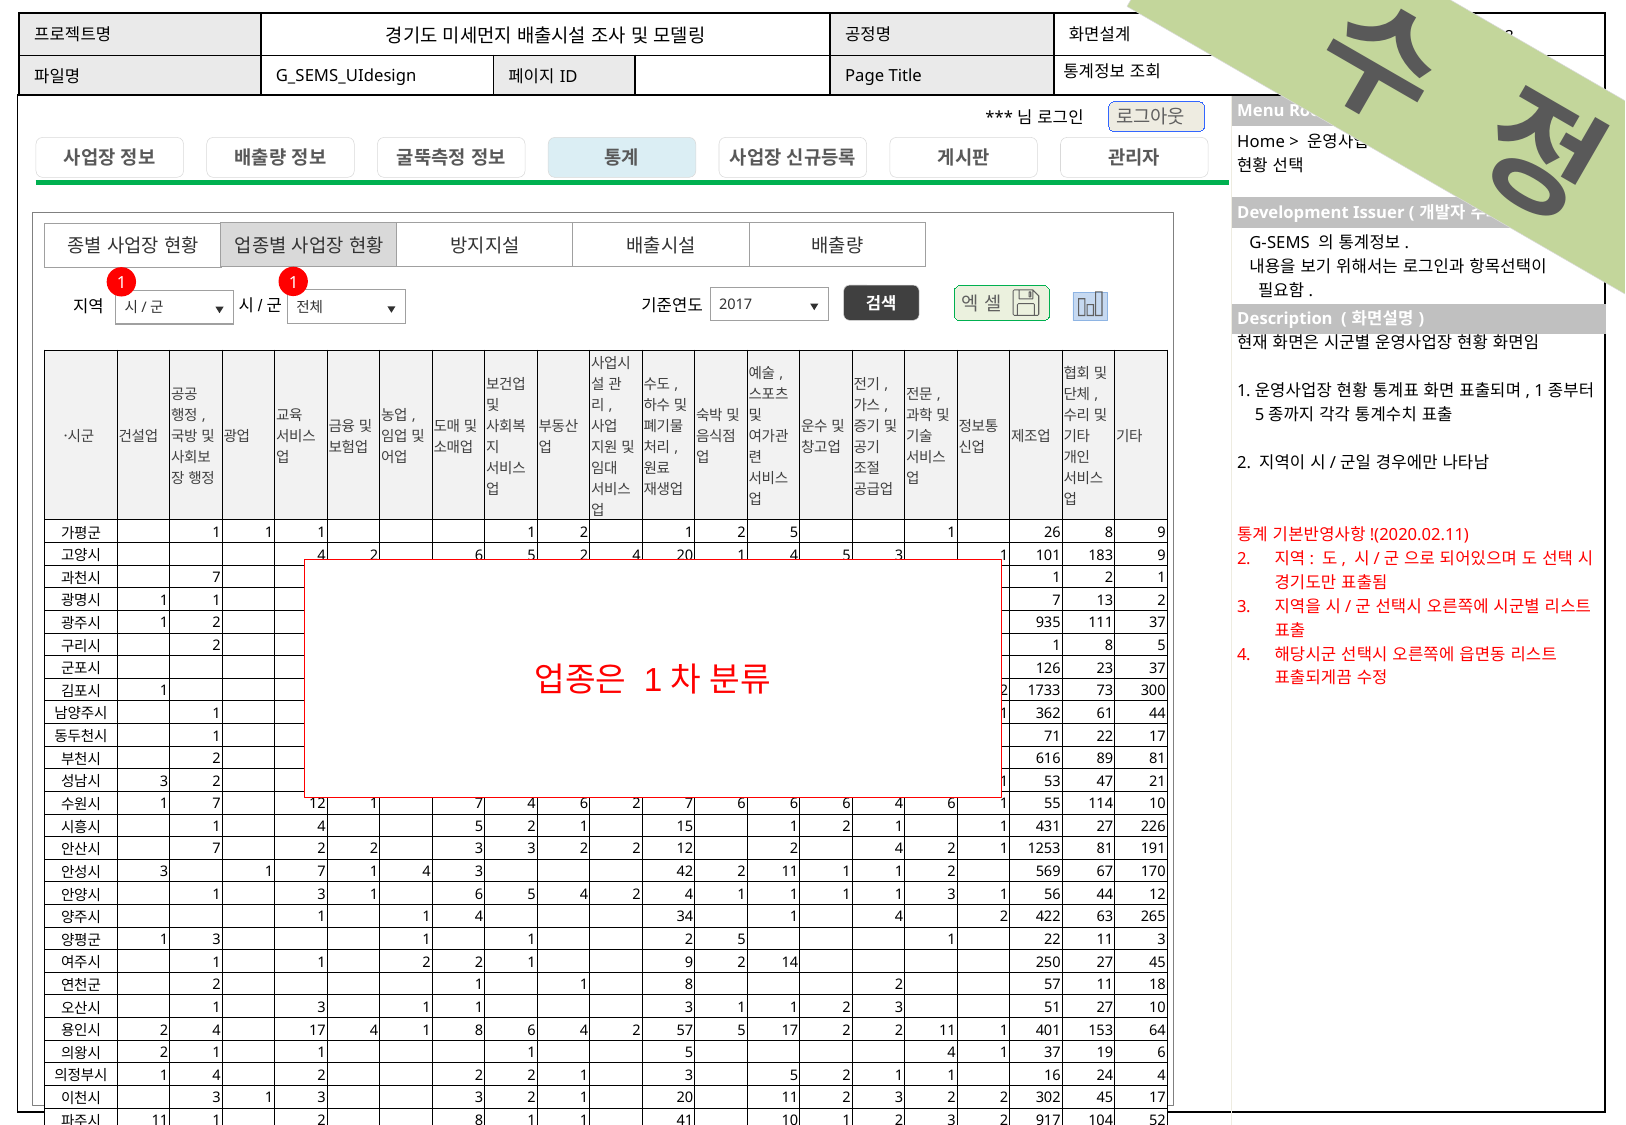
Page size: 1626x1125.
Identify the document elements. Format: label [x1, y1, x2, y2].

table_cell [800, 905, 852, 927]
table_cell [748, 1109, 799, 1125]
table_cell [695, 1018, 747, 1040]
table_cell [433, 1109, 484, 1125]
table_cell [380, 928, 432, 949]
table_header [695, 351, 747, 519]
table_cell [905, 520, 957, 542]
table_cell [170, 815, 222, 836]
table_cell [118, 656, 169, 678]
table_cell [590, 950, 642, 972]
table_cell [1004, 656, 1009, 678]
table_cell [45, 1109, 117, 1125]
table_cell [800, 973, 852, 994]
table_cell [905, 815, 957, 836]
table_cell [433, 543, 484, 557]
table_cell [118, 566, 169, 587]
table_cell [590, 1063, 642, 1085]
table_cell [958, 792, 1009, 814]
table_cell [223, 656, 274, 678]
table_cell [1010, 995, 1062, 1017]
table_cell [748, 837, 799, 859]
table_cell [1004, 611, 1009, 633]
table_header [275, 351, 327, 519]
table_cell [433, 928, 484, 949]
table_cell [170, 769, 222, 791]
table_cell [223, 792, 274, 814]
table_cell [643, 973, 694, 994]
table_header [328, 351, 379, 519]
table_cell [45, 882, 117, 904]
table_cell [1010, 566, 1062, 587]
table_cell [275, 837, 327, 859]
table_cell [643, 905, 694, 927]
table_cell [538, 905, 589, 927]
table_cell [118, 747, 169, 768]
table_cell [800, 882, 852, 904]
table_cell [1115, 679, 1167, 700]
table_cell [118, 995, 169, 1017]
table_cell [328, 799, 379, 814]
table_cell [45, 815, 117, 836]
table_cell [328, 815, 379, 836]
table_cell [1115, 950, 1167, 972]
table_cell [590, 928, 642, 949]
table_cell [538, 928, 589, 949]
table_cell [328, 995, 379, 1017]
table_cell [1063, 860, 1114, 881]
table_cell [380, 799, 432, 814]
table_cell [45, 928, 117, 949]
table_cell [695, 837, 747, 859]
table_cell [328, 973, 379, 994]
table_cell [170, 679, 222, 700]
table_cell [695, 928, 747, 949]
table_cell [538, 882, 589, 904]
table_cell [1115, 995, 1167, 1017]
table_cell [45, 905, 117, 927]
table_cell [1010, 520, 1062, 542]
table_cell [328, 928, 379, 949]
table_header [45, 351, 117, 519]
table_cell [643, 882, 694, 904]
table_cell [958, 815, 1009, 836]
table_cell [1115, 1041, 1167, 1062]
table_cell [748, 543, 799, 557]
table_cell [275, 611, 302, 633]
table_cell [853, 1086, 904, 1108]
table_cell [1063, 1018, 1114, 1040]
table_cell [380, 543, 432, 557]
table_cell [643, 995, 694, 1017]
table_cell [170, 634, 222, 655]
table_header [800, 351, 852, 519]
table_cell [853, 860, 904, 881]
table_cell [118, 769, 169, 791]
table_cell [223, 543, 274, 565]
table_cell [433, 860, 484, 881]
table_cell [118, 1086, 169, 1108]
table_cell [800, 1018, 852, 1040]
table_cell [1010, 747, 1062, 768]
table_cell [643, 1041, 694, 1062]
table_cell [905, 1041, 957, 1062]
table_cell [433, 950, 484, 972]
table_cell [275, 769, 302, 791]
text_box [1231, 322, 1604, 717]
table_cell [905, 950, 957, 972]
table_cell [958, 905, 1009, 927]
table_cell [433, 882, 484, 904]
table_cell [275, 747, 302, 768]
table_cell [1010, 701, 1062, 723]
table_cell [118, 860, 169, 881]
table_cell [590, 1109, 642, 1125]
table_cell [223, 973, 274, 994]
table_cell [905, 1063, 957, 1085]
table_cell [275, 995, 327, 1017]
table_cell [1010, 882, 1062, 904]
table_cell [538, 1086, 589, 1108]
table_cell [643, 928, 694, 949]
table_cell [800, 860, 852, 881]
table_cell [45, 611, 117, 633]
table_cell [643, 950, 694, 972]
table_cell [958, 928, 1009, 949]
table_cell [1063, 950, 1114, 972]
table_cell [1115, 588, 1167, 610]
table_cell [433, 815, 484, 836]
table_cell [853, 995, 904, 1017]
table_cell [433, 905, 484, 927]
table_cell [1115, 1086, 1167, 1108]
table_cell [433, 995, 484, 1017]
table_header [538, 351, 589, 519]
table_header [1010, 351, 1062, 519]
table_cell [328, 1109, 379, 1125]
table_cell [275, 950, 327, 972]
table_cell [1063, 724, 1114, 746]
table_cell [1010, 792, 1062, 814]
table_cell [643, 837, 694, 859]
table_cell [643, 520, 694, 542]
table_cell [1115, 860, 1167, 881]
table_cell [905, 973, 957, 994]
table_cell [748, 928, 799, 949]
table_cell [118, 679, 169, 700]
table_cell [328, 837, 379, 859]
table_cell [170, 701, 222, 723]
table_cell [275, 520, 327, 542]
table_cell [1115, 566, 1167, 587]
table_cell [223, 1041, 274, 1062]
table_cell [590, 1018, 642, 1040]
table_cell [170, 724, 222, 746]
table_cell [45, 679, 117, 700]
table_cell [853, 905, 904, 927]
table_cell [380, 1086, 432, 1108]
table_cell [433, 1086, 484, 1108]
table_cell [275, 566, 302, 587]
table_header [380, 351, 432, 519]
table_cell [433, 837, 484, 859]
table_cell [170, 950, 222, 972]
table_cell [1063, 928, 1114, 949]
table_cell [1063, 882, 1114, 904]
table_cell [485, 973, 537, 994]
table_cell [853, 1109, 904, 1125]
table_cell [1010, 769, 1062, 791]
table_cell [45, 769, 117, 791]
table_cell [328, 905, 379, 927]
table_header [590, 351, 642, 519]
table_cell [1063, 1041, 1114, 1062]
table_cell [118, 815, 169, 836]
text_box [1057, 0, 1625, 306]
table_cell [328, 543, 379, 557]
table_cell [45, 747, 117, 768]
table_cell [1010, 837, 1062, 859]
table_cell [748, 950, 799, 972]
table_cell [1115, 611, 1167, 633]
table_cell [800, 543, 852, 557]
table_cell [905, 995, 957, 1017]
table_cell [1115, 905, 1167, 927]
table_cell [905, 1086, 957, 1108]
table_cell [1010, 611, 1062, 633]
table_cell [485, 928, 537, 949]
table_cell [1063, 679, 1114, 700]
table_header [1115, 351, 1167, 519]
table_cell [748, 520, 799, 542]
table_cell [695, 520, 747, 542]
table_cell [275, 815, 327, 836]
table_cell [223, 882, 274, 904]
table_cell [958, 837, 1009, 859]
table_cell [1063, 769, 1114, 791]
table_cell [223, 928, 274, 949]
table_cell [1115, 1109, 1167, 1125]
table_cell [958, 1109, 1009, 1125]
table_cell [1010, 1018, 1062, 1040]
table_cell [800, 1109, 852, 1125]
table_header [853, 351, 904, 519]
table_cell [328, 882, 379, 904]
table_cell [170, 860, 222, 881]
table_cell [223, 1109, 274, 1125]
table_cell [1115, 769, 1167, 791]
table_cell [45, 860, 117, 881]
table_cell [1010, 679, 1062, 700]
table_cell [485, 815, 537, 836]
table_cell [485, 905, 537, 927]
table_cell [800, 928, 852, 949]
table_cell [118, 724, 169, 746]
table_cell [905, 928, 957, 949]
table_cell [118, 1109, 169, 1125]
table_cell [223, 995, 274, 1017]
table_cell [170, 928, 222, 949]
table_cell [485, 950, 537, 972]
table_cell [695, 905, 747, 927]
table_cell [45, 634, 117, 655]
table_cell [118, 882, 169, 904]
table_cell [538, 1018, 589, 1040]
table_cell [1115, 520, 1167, 542]
table_cell [380, 815, 432, 836]
table_cell [275, 656, 302, 678]
table_cell [1115, 882, 1167, 904]
table_cell [1115, 928, 1167, 949]
table_cell [1010, 543, 1062, 565]
table_cell [118, 634, 169, 655]
table_cell [695, 860, 747, 881]
table_cell [1010, 905, 1062, 927]
table_cell [538, 1063, 589, 1085]
table_header [118, 351, 169, 519]
table_cell [1063, 747, 1114, 768]
table_cell [45, 701, 117, 723]
table_cell [45, 1063, 117, 1085]
table_header [433, 351, 484, 519]
table_cell [380, 950, 432, 972]
table_cell [1063, 1109, 1114, 1125]
table_cell [695, 1063, 747, 1085]
table_cell [433, 1041, 484, 1062]
table_cell [643, 1063, 694, 1085]
table_cell [748, 1018, 799, 1040]
table_cell [590, 520, 642, 542]
table_cell [590, 860, 642, 881]
table_cell [275, 973, 327, 994]
table_cell [800, 837, 852, 859]
table_cell [380, 860, 432, 881]
table_cell [590, 1086, 642, 1108]
table_cell [853, 543, 904, 557]
table_cell [1063, 1063, 1114, 1085]
table_cell [1115, 1018, 1167, 1040]
table_cell [643, 1109, 694, 1125]
table_cell [853, 1018, 904, 1040]
table_cell [433, 799, 484, 814]
table_cell [538, 799, 589, 814]
table_cell [223, 679, 274, 700]
table_cell [275, 701, 302, 723]
table_cell [643, 860, 694, 881]
table_cell [590, 815, 642, 836]
table_cell [538, 815, 589, 836]
table_cell [853, 815, 904, 836]
table_cell [45, 1018, 117, 1040]
table_cell [695, 882, 747, 904]
table_cell [275, 1063, 327, 1085]
table_cell [380, 905, 432, 927]
table_cell [695, 1086, 747, 1108]
table_cell [590, 543, 642, 557]
table_cell [695, 973, 747, 994]
table_cell [45, 950, 117, 972]
table_cell [905, 1109, 957, 1125]
table_cell [118, 588, 169, 610]
table_cell [1010, 950, 1062, 972]
table_cell [170, 973, 222, 994]
table_cell [538, 1041, 589, 1062]
table_cell [170, 792, 222, 814]
table_cell [905, 543, 957, 557]
table_cell [1063, 701, 1114, 723]
table_cell [170, 1063, 222, 1085]
table_cell [958, 950, 1009, 972]
text_box [302, 557, 1004, 799]
table_cell [800, 815, 852, 836]
table_header [748, 351, 799, 519]
table_cell [905, 799, 957, 814]
table_cell [170, 1086, 222, 1108]
table_cell [1063, 634, 1114, 655]
table_cell [538, 520, 589, 542]
table_cell [1063, 815, 1114, 836]
table_cell [170, 995, 222, 1017]
table_cell [1010, 1086, 1062, 1108]
table_cell [485, 882, 537, 904]
table_cell [748, 1086, 799, 1108]
table_cell [1115, 837, 1167, 859]
table_cell [590, 882, 642, 904]
table_cell [1004, 679, 1009, 700]
table_cell [328, 1041, 379, 1062]
table_cell [380, 1018, 432, 1040]
table_cell [170, 566, 222, 587]
table_cell [1115, 973, 1167, 994]
table_cell [958, 1041, 1009, 1062]
table_cell [380, 837, 432, 859]
table_cell [275, 792, 327, 814]
table_cell [118, 543, 169, 565]
table_cell [485, 520, 537, 542]
table_cell [1115, 792, 1167, 814]
table_cell [748, 860, 799, 881]
table_cell [590, 973, 642, 994]
table_cell [223, 520, 274, 542]
table_cell [170, 588, 222, 610]
table_cell [275, 860, 327, 881]
table_cell [170, 1109, 222, 1125]
table_cell [275, 543, 327, 565]
table_cell [223, 769, 274, 791]
table_cell [170, 656, 222, 678]
table_cell [958, 1063, 1009, 1085]
table_cell [538, 837, 589, 859]
table_cell [170, 1018, 222, 1040]
table_cell [538, 1109, 589, 1125]
table_cell [170, 520, 222, 542]
table_cell [538, 543, 589, 557]
table_cell [1115, 701, 1167, 723]
table_cell [905, 905, 957, 927]
table_cell [538, 950, 589, 972]
table_cell [958, 882, 1009, 904]
table_cell [170, 837, 222, 859]
table_cell [118, 928, 169, 949]
table_cell [170, 611, 222, 633]
table_cell [223, 747, 274, 768]
table_cell [223, 837, 274, 859]
table_cell [1063, 543, 1114, 565]
table_cell [1063, 995, 1114, 1017]
table_cell [118, 520, 169, 542]
table_cell [485, 1041, 537, 1062]
table_cell [275, 928, 327, 949]
table_cell [223, 815, 274, 836]
table_cell [905, 882, 957, 904]
table_cell [958, 520, 1009, 542]
table_cell [170, 747, 222, 768]
table_cell [853, 1041, 904, 1062]
table_cell [958, 1018, 1009, 1040]
table_cell [118, 1063, 169, 1085]
table_cell [1010, 1041, 1062, 1062]
table_cell [118, 973, 169, 994]
table_cell [380, 1063, 432, 1085]
table_cell [800, 950, 852, 972]
table_cell [275, 724, 302, 746]
table_cell [275, 905, 327, 927]
table_cell [275, 882, 327, 904]
table_cell [853, 799, 904, 814]
table_cell [170, 882, 222, 904]
table_cell [485, 799, 537, 814]
table_cell [643, 543, 694, 557]
table_cell [748, 1041, 799, 1062]
table_cell [853, 520, 904, 542]
table_cell [45, 520, 117, 542]
table_cell [695, 815, 747, 836]
table_header [1063, 351, 1114, 519]
table_cell [485, 837, 537, 859]
table_cell [1010, 1109, 1062, 1125]
table_cell [590, 995, 642, 1017]
table_header [643, 351, 694, 519]
table_cell [118, 701, 169, 723]
table_cell [853, 1063, 904, 1085]
table_cell [590, 799, 642, 814]
table_cell [905, 860, 957, 881]
table_cell [1004, 769, 1009, 791]
table_cell [45, 1041, 117, 1062]
table_cell [433, 1063, 484, 1085]
table_cell [380, 995, 432, 1017]
table_cell [590, 1041, 642, 1062]
table_cell [118, 905, 169, 927]
table_cell [748, 973, 799, 994]
table_cell [590, 905, 642, 927]
table_cell [695, 950, 747, 972]
table_cell [800, 520, 852, 542]
table_cell [800, 995, 852, 1017]
table_cell [223, 724, 274, 746]
table_cell [590, 837, 642, 859]
table_cell [45, 566, 117, 587]
table_cell [223, 611, 274, 633]
table_cell [45, 588, 117, 610]
table_cell [275, 588, 302, 610]
table_cell [1115, 656, 1167, 678]
table_cell [485, 1109, 537, 1125]
table_cell [118, 792, 169, 814]
table_cell [328, 1086, 379, 1108]
table_cell [748, 905, 799, 927]
table_header [485, 351, 537, 519]
table_cell [695, 1109, 747, 1125]
table_cell [748, 882, 799, 904]
table_cell [485, 1086, 537, 1108]
table_cell [1063, 1086, 1114, 1108]
table_cell [695, 995, 747, 1017]
table_cell [1004, 634, 1009, 655]
table_cell [1063, 837, 1114, 859]
table_cell [1010, 656, 1062, 678]
table_cell [853, 950, 904, 972]
table_cell [433, 973, 484, 994]
table_cell [1063, 588, 1114, 610]
table_cell [433, 1018, 484, 1040]
table_cell [853, 837, 904, 859]
table_cell [695, 1041, 747, 1062]
table_cell [748, 995, 799, 1017]
table_cell [1063, 656, 1114, 678]
table_header [905, 351, 957, 519]
table_cell [1010, 724, 1062, 746]
table_cell [1010, 860, 1062, 881]
table_header [170, 351, 222, 519]
table_cell [328, 1063, 379, 1085]
table_cell [328, 1018, 379, 1040]
table_cell [45, 973, 117, 994]
table_cell [643, 1018, 694, 1040]
table_cell [118, 1018, 169, 1040]
table_cell [538, 860, 589, 881]
table_cell [1063, 566, 1114, 587]
table_cell [45, 995, 117, 1017]
table_cell [118, 837, 169, 859]
table_cell [800, 1041, 852, 1062]
table_cell [223, 566, 274, 587]
table_cell [1004, 747, 1009, 768]
table_cell [1063, 973, 1114, 994]
table_cell [328, 520, 379, 542]
table_cell [118, 950, 169, 972]
table_cell [223, 634, 274, 655]
table_cell [853, 973, 904, 994]
text_box [32, 212, 1174, 1106]
table_cell [958, 543, 1009, 565]
table_cell [380, 973, 432, 994]
table_cell [1004, 724, 1009, 746]
table_cell [643, 1086, 694, 1108]
table_cell [1063, 905, 1114, 927]
table_cell [958, 1086, 1009, 1108]
table_cell [695, 543, 747, 557]
table_cell [485, 1018, 537, 1040]
table_cell [118, 611, 169, 633]
table_cell [905, 1018, 957, 1040]
table_cell [853, 928, 904, 949]
table_cell [380, 882, 432, 904]
table_cell [45, 792, 117, 814]
table_cell [1004, 566, 1009, 587]
table_cell [1063, 792, 1114, 814]
table_cell [328, 950, 379, 972]
table_cell [958, 860, 1009, 881]
table_cell [275, 679, 302, 700]
table_cell [275, 1018, 327, 1040]
table_cell [538, 995, 589, 1017]
table_header [223, 351, 274, 519]
table_cell [1115, 747, 1167, 768]
table_cell [223, 860, 274, 881]
table_cell [433, 520, 484, 542]
table_cell [1004, 701, 1009, 723]
table_cell [223, 701, 274, 723]
table_cell [1010, 1063, 1062, 1085]
table_cell [1004, 588, 1009, 610]
table_cell [485, 995, 537, 1017]
table_cell [1010, 928, 1062, 949]
table_cell [748, 1063, 799, 1085]
table_cell [1115, 1063, 1167, 1085]
table_header [958, 351, 1009, 519]
table_cell [1115, 724, 1167, 746]
table_cell [223, 1018, 274, 1040]
table_cell [223, 588, 274, 610]
table_cell [1010, 588, 1062, 610]
table_cell [223, 905, 274, 927]
table_cell [485, 1063, 537, 1085]
table_cell [800, 1086, 852, 1108]
table_cell [1063, 611, 1114, 633]
table_cell [538, 973, 589, 994]
table_cell [170, 905, 222, 927]
table_cell [118, 1041, 169, 1062]
table_cell [45, 837, 117, 859]
table_cell [643, 815, 694, 836]
table_cell [1063, 520, 1114, 542]
table_cell [275, 1109, 327, 1125]
table_cell [800, 1063, 852, 1085]
table_cell [275, 1041, 327, 1062]
table_cell [800, 799, 852, 814]
table_cell [695, 799, 747, 814]
table_cell [853, 882, 904, 904]
table_cell [1115, 543, 1167, 565]
table_cell [905, 837, 957, 859]
table_cell [223, 1086, 274, 1108]
table_cell [1115, 815, 1167, 836]
table_cell [485, 543, 537, 557]
table_cell [1115, 634, 1167, 655]
table_cell [45, 1086, 117, 1108]
table_cell [958, 995, 1009, 1017]
table_cell [223, 1063, 274, 1085]
table_cell [380, 520, 432, 542]
table_cell [45, 543, 117, 565]
table_cell [643, 799, 694, 814]
table_cell [748, 815, 799, 836]
table_cell [485, 860, 537, 881]
table_cell [170, 543, 222, 565]
table_cell [1010, 973, 1062, 994]
table_cell [275, 1086, 327, 1108]
table_cell [748, 799, 799, 814]
table_cell [1010, 815, 1062, 836]
table_cell [958, 973, 1009, 994]
table_cell [328, 860, 379, 881]
table_cell [1010, 634, 1062, 655]
table_cell [45, 724, 117, 746]
table_cell [223, 950, 274, 972]
table_cell [275, 634, 302, 655]
table_cell [380, 1109, 432, 1125]
table_cell [170, 1041, 222, 1062]
table_cell [45, 656, 117, 678]
table_cell [380, 1041, 432, 1062]
